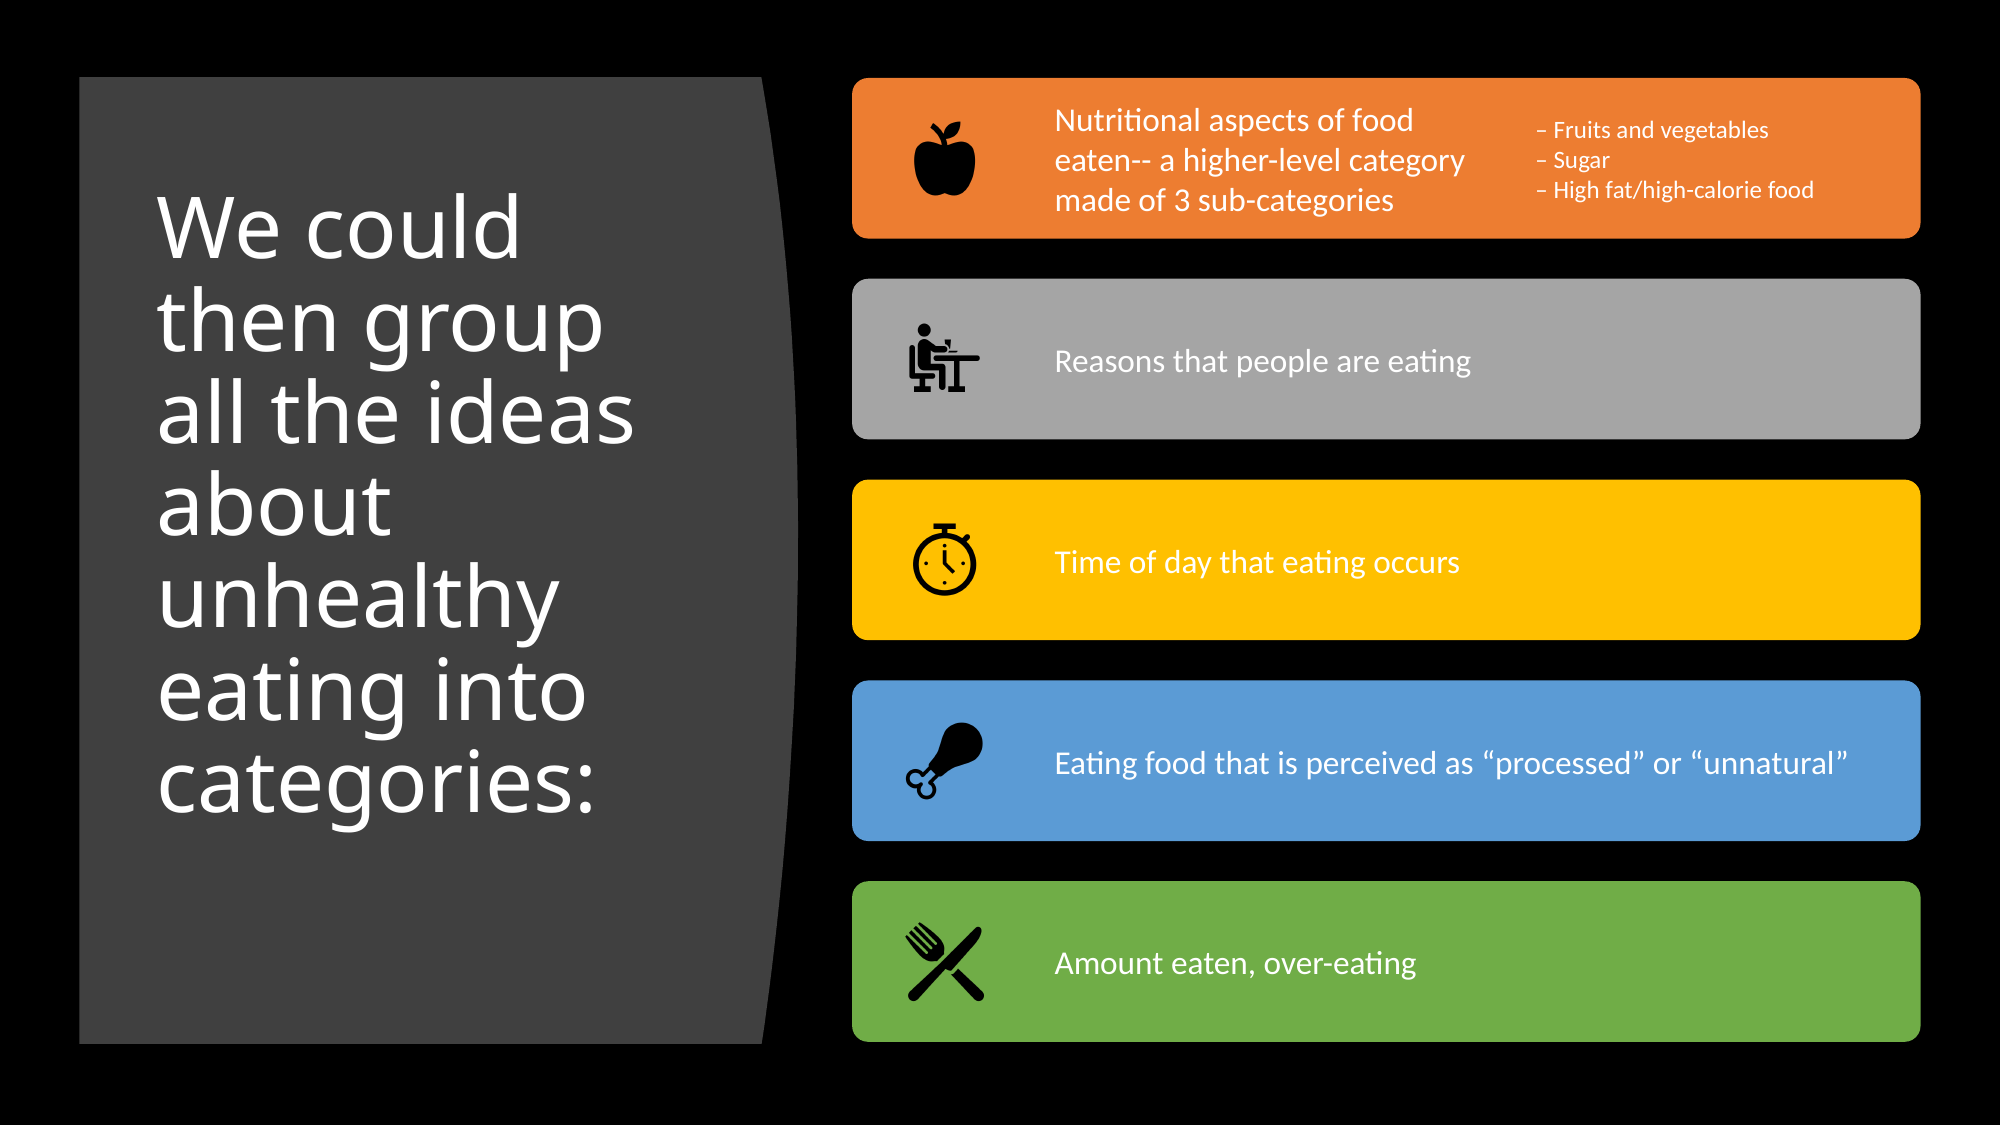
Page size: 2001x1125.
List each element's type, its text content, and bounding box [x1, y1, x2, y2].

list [852, 77, 1921, 1043]
text_box [78, 76, 800, 1045]
title We could then group all the ideas about unhealthy eating into categories: [141, 166, 702, 953]
